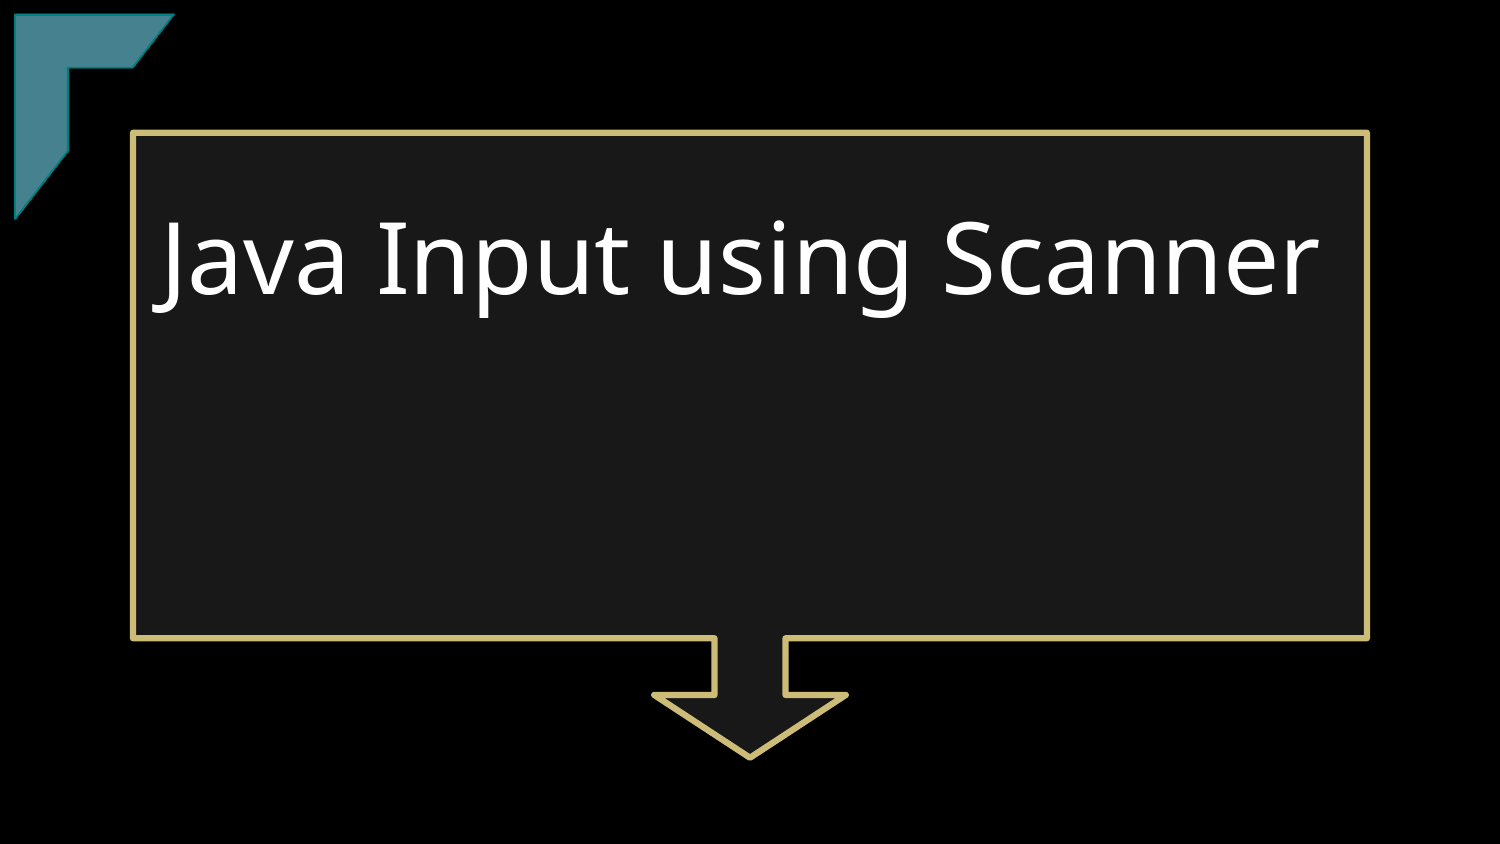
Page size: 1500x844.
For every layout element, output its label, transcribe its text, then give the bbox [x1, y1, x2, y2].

text_box [133, 132, 1367, 758]
text_box Java Input using Scanner [145, 187, 1396, 323]
picture [0, 0, 1500, 844]
